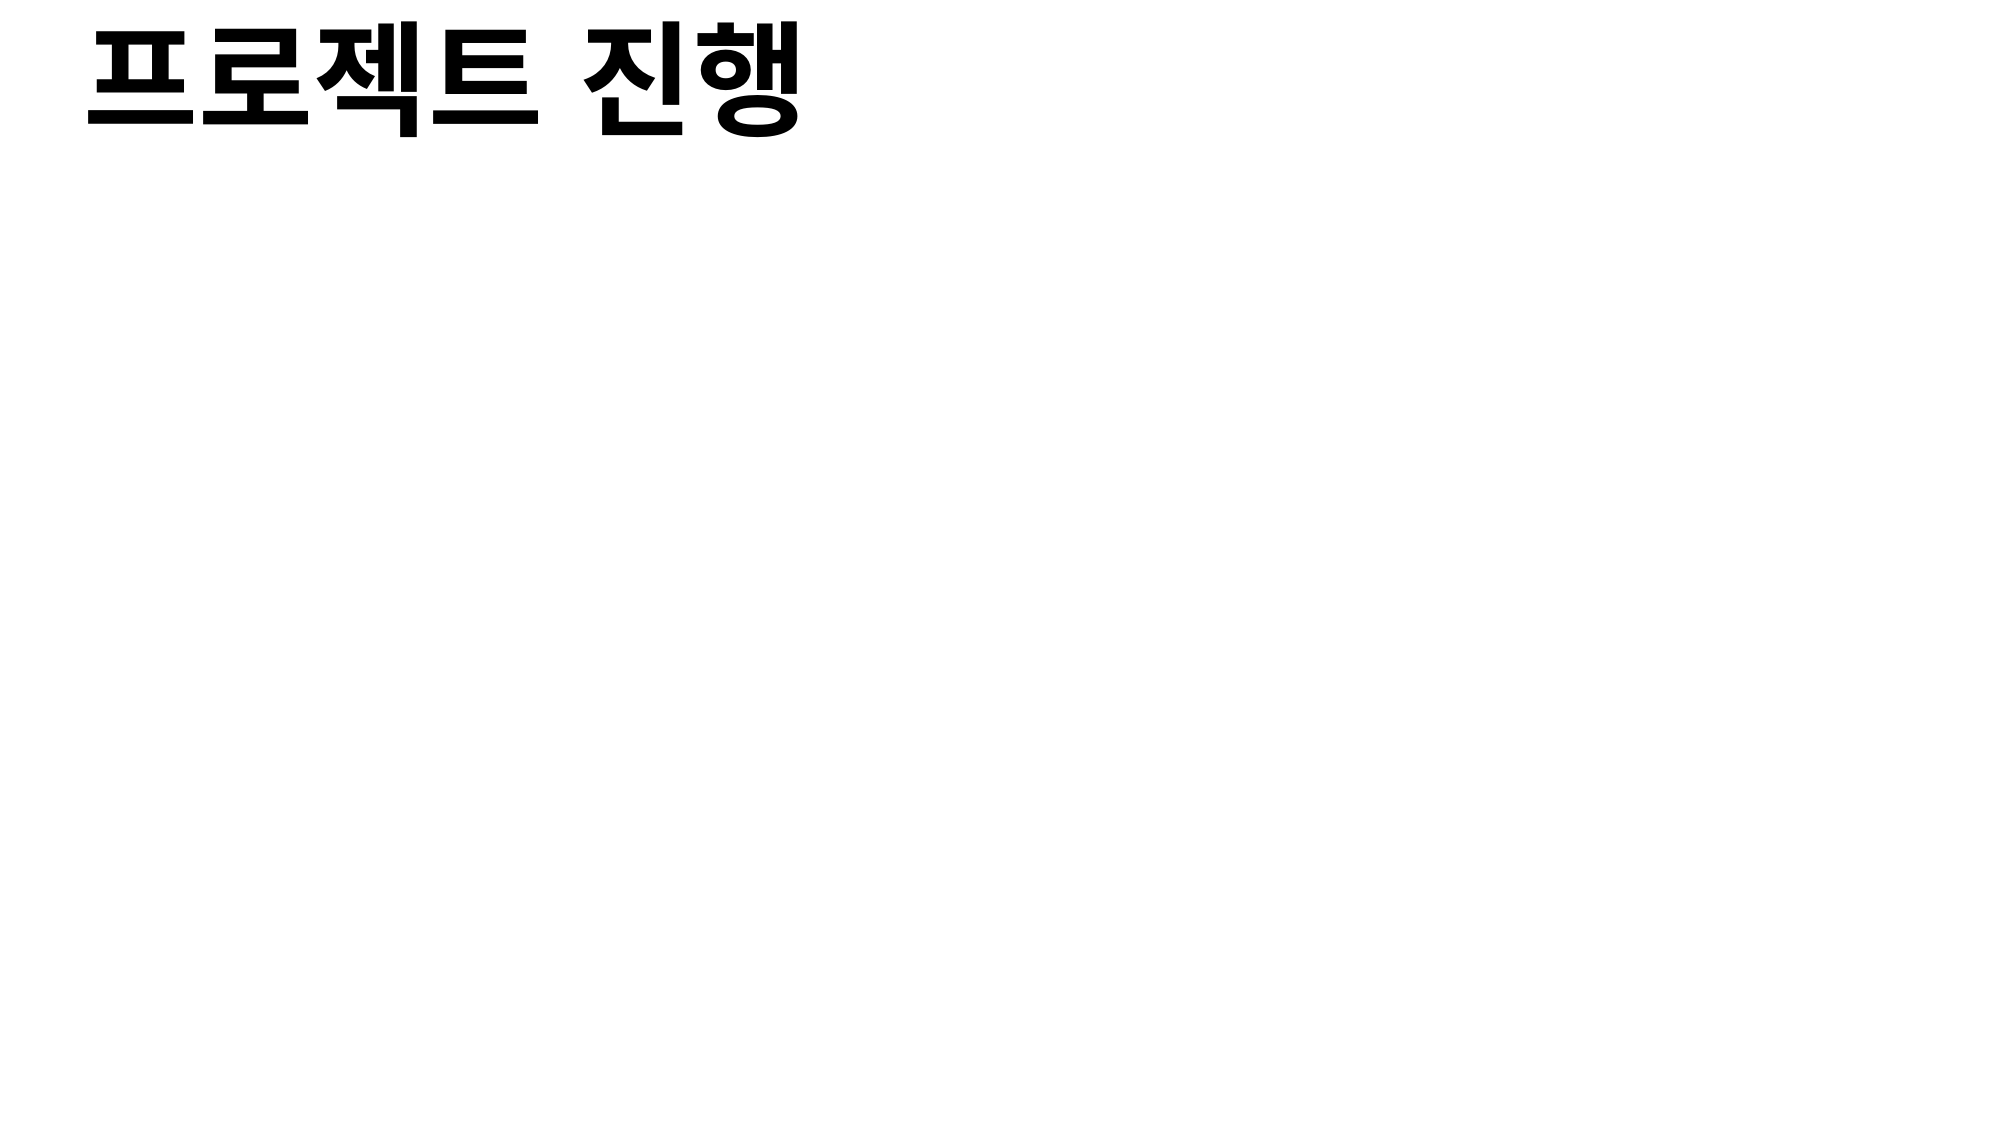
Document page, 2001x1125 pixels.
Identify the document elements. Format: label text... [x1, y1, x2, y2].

text_box 프로젝트 진행 [68, 0, 1371, 159]
